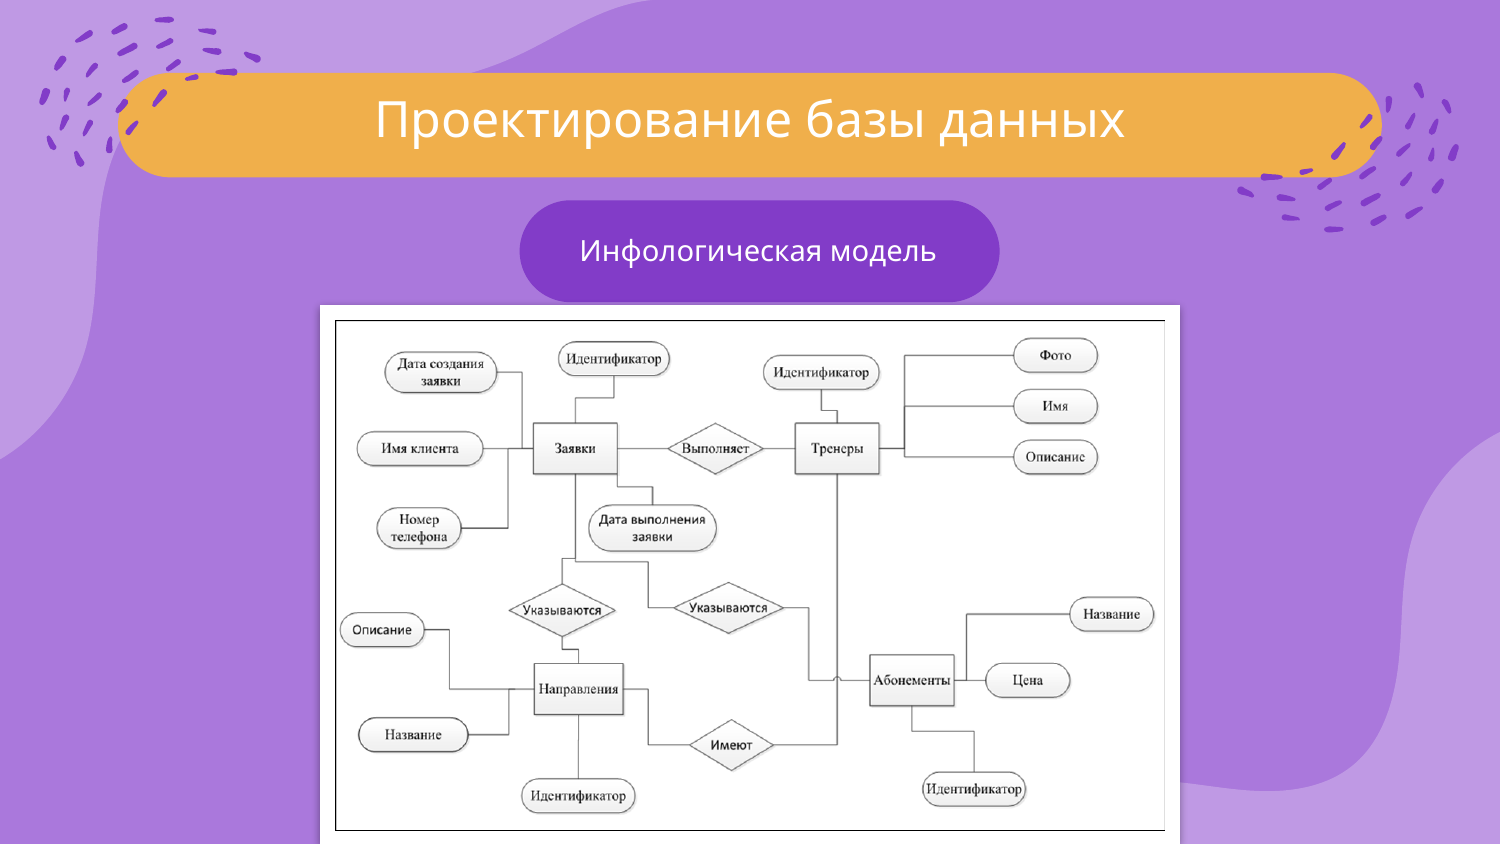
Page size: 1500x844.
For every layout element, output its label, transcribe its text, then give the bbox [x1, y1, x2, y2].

picture [334, 319, 1166, 832]
text_box [519, 200, 1000, 302]
text_box Инфологическая модель [564, 217, 973, 302]
title Проектирование базы данных [118, 72, 1382, 167]
